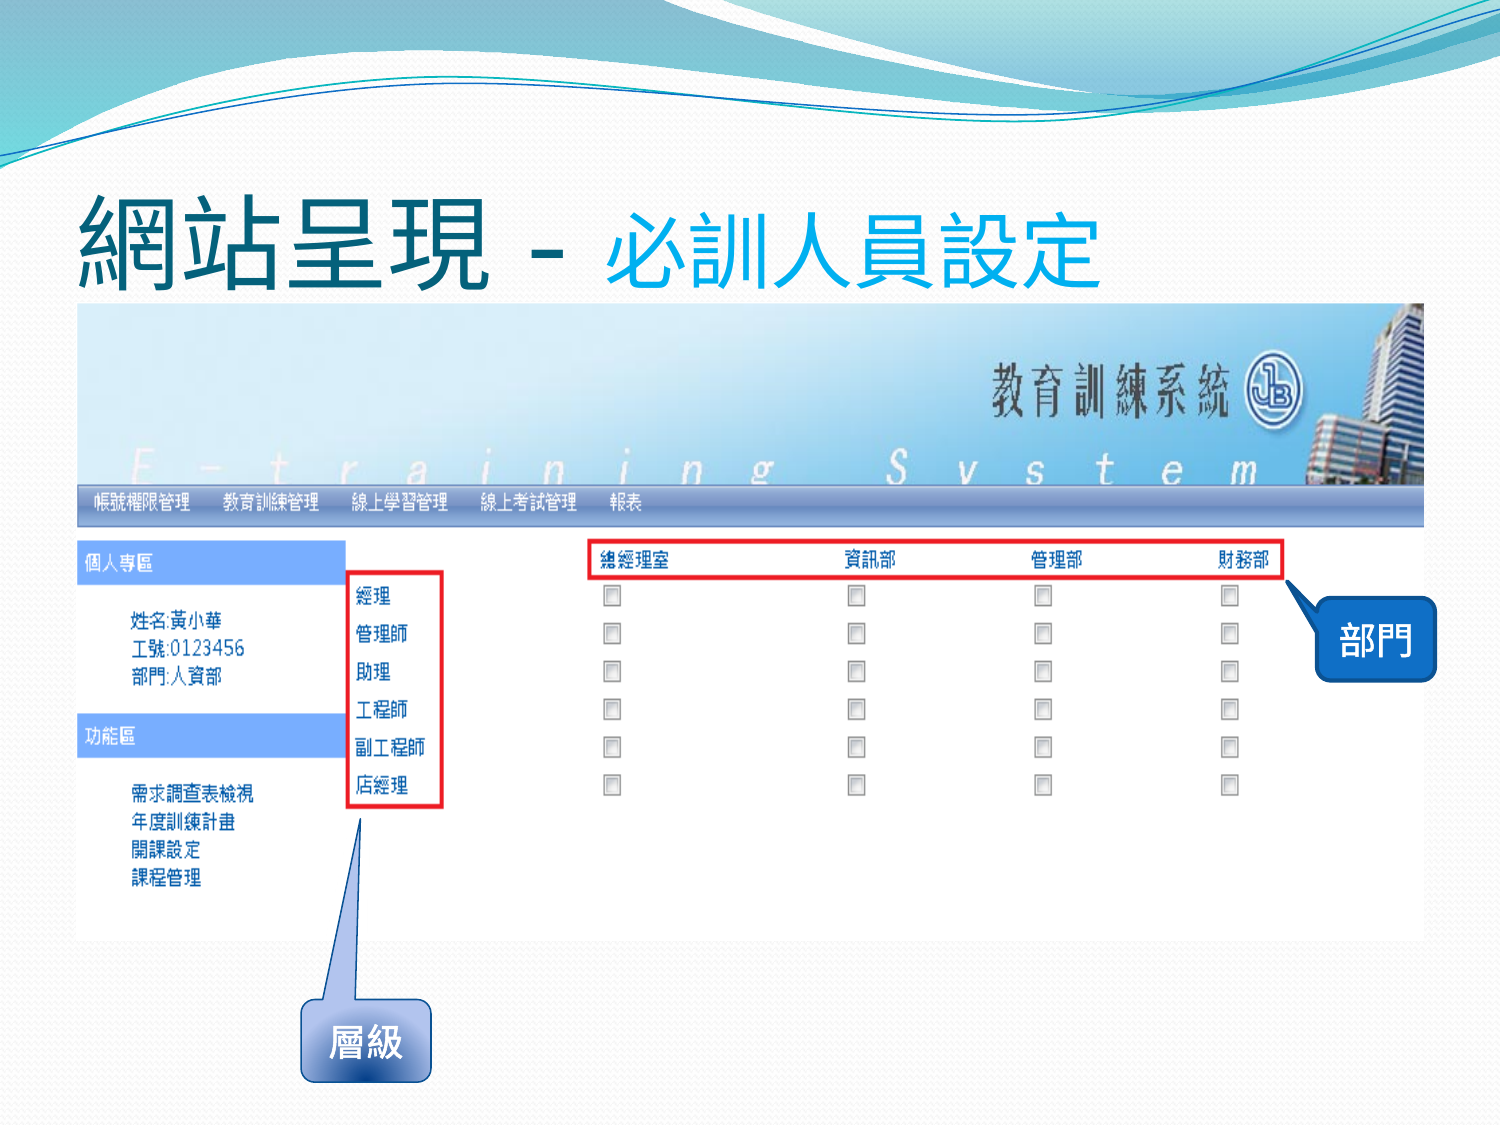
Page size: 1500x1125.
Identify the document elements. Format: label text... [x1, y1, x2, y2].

text_box 部門 [1431, 599, 1438, 680]
title 網站呈現-必訓人員設定 [75, 115, 1425, 303]
picture [76, 302, 1424, 941]
text_box 層級 [300, 953, 432, 1083]
